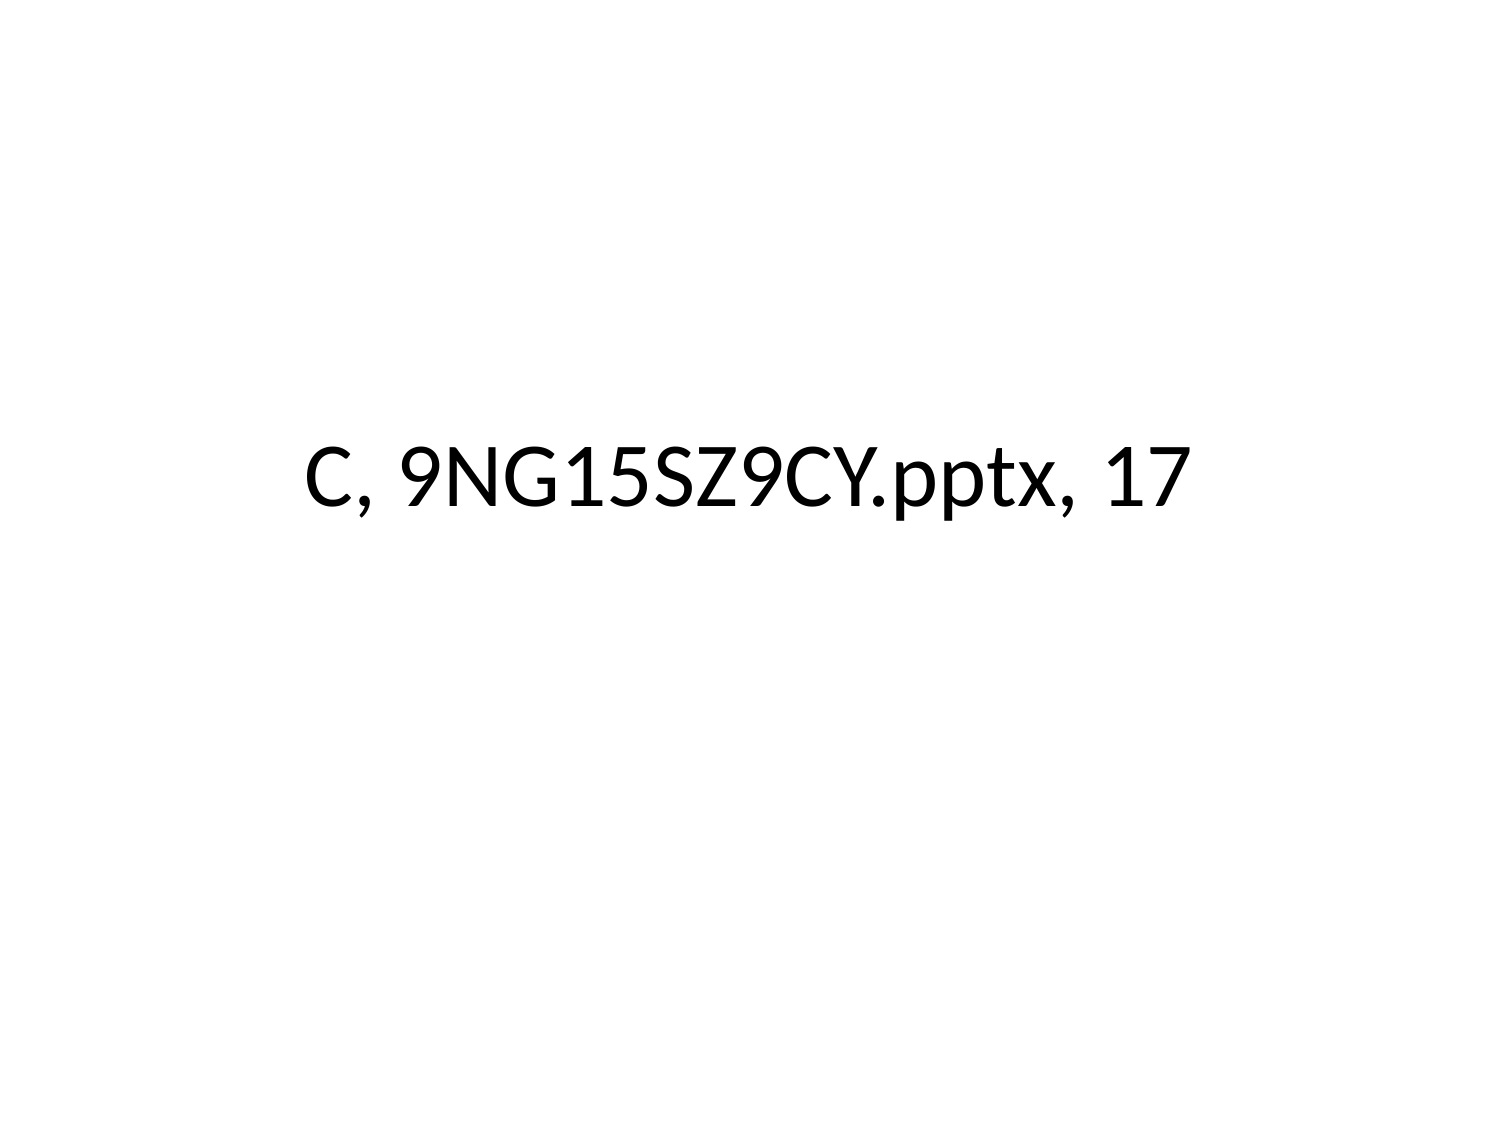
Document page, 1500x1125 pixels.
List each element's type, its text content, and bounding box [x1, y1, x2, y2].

title C, 9NG15SZ9CY.pptx, 17 [112, 349, 1388, 591]
